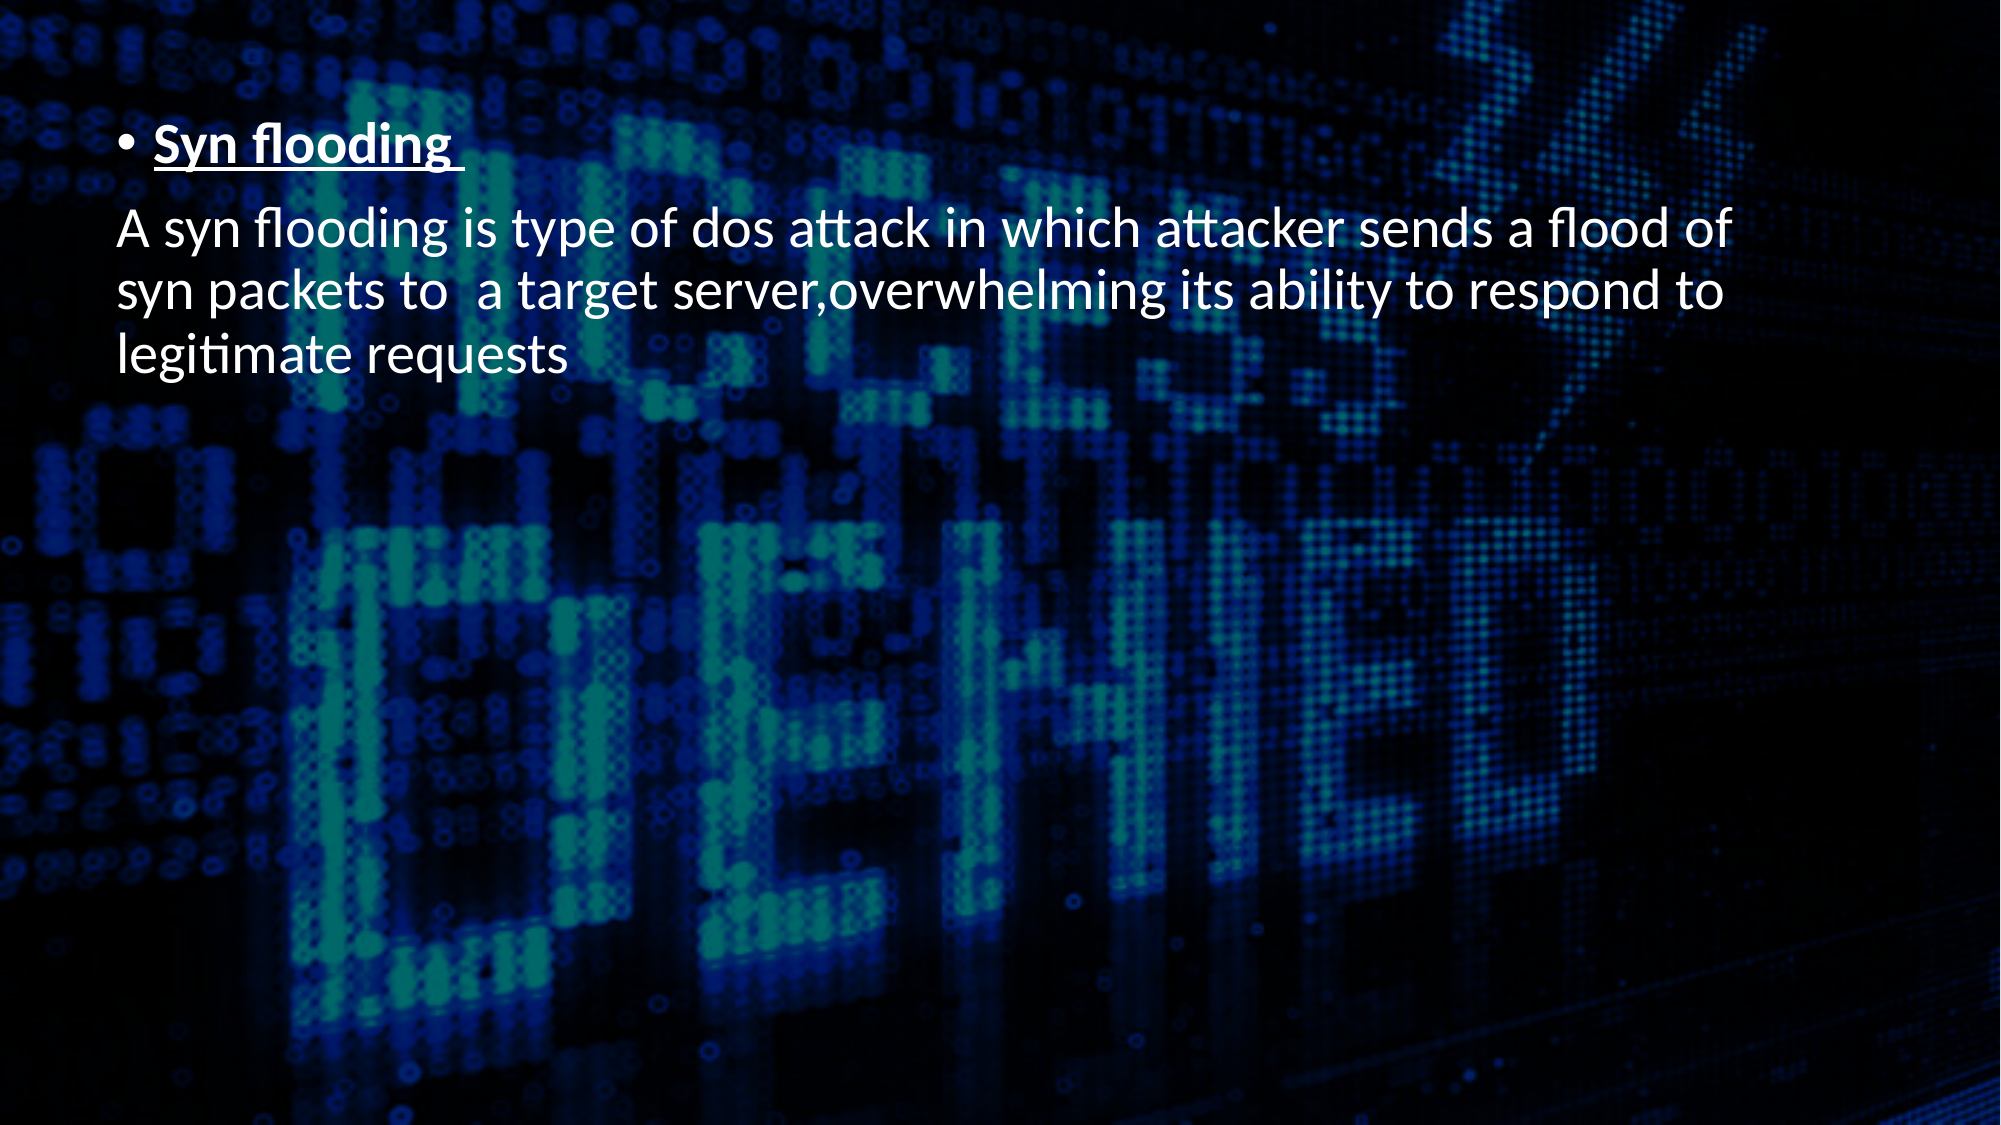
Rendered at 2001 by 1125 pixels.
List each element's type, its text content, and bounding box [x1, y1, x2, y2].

list Syn flooding A syn flooding is type of dos attack in which attacker sends a flood of syn packets to a target server,overwhelming its ability to respond to legitimate requests [101, 105, 1827, 820]
picture [0, 0, 2001, 1125]
